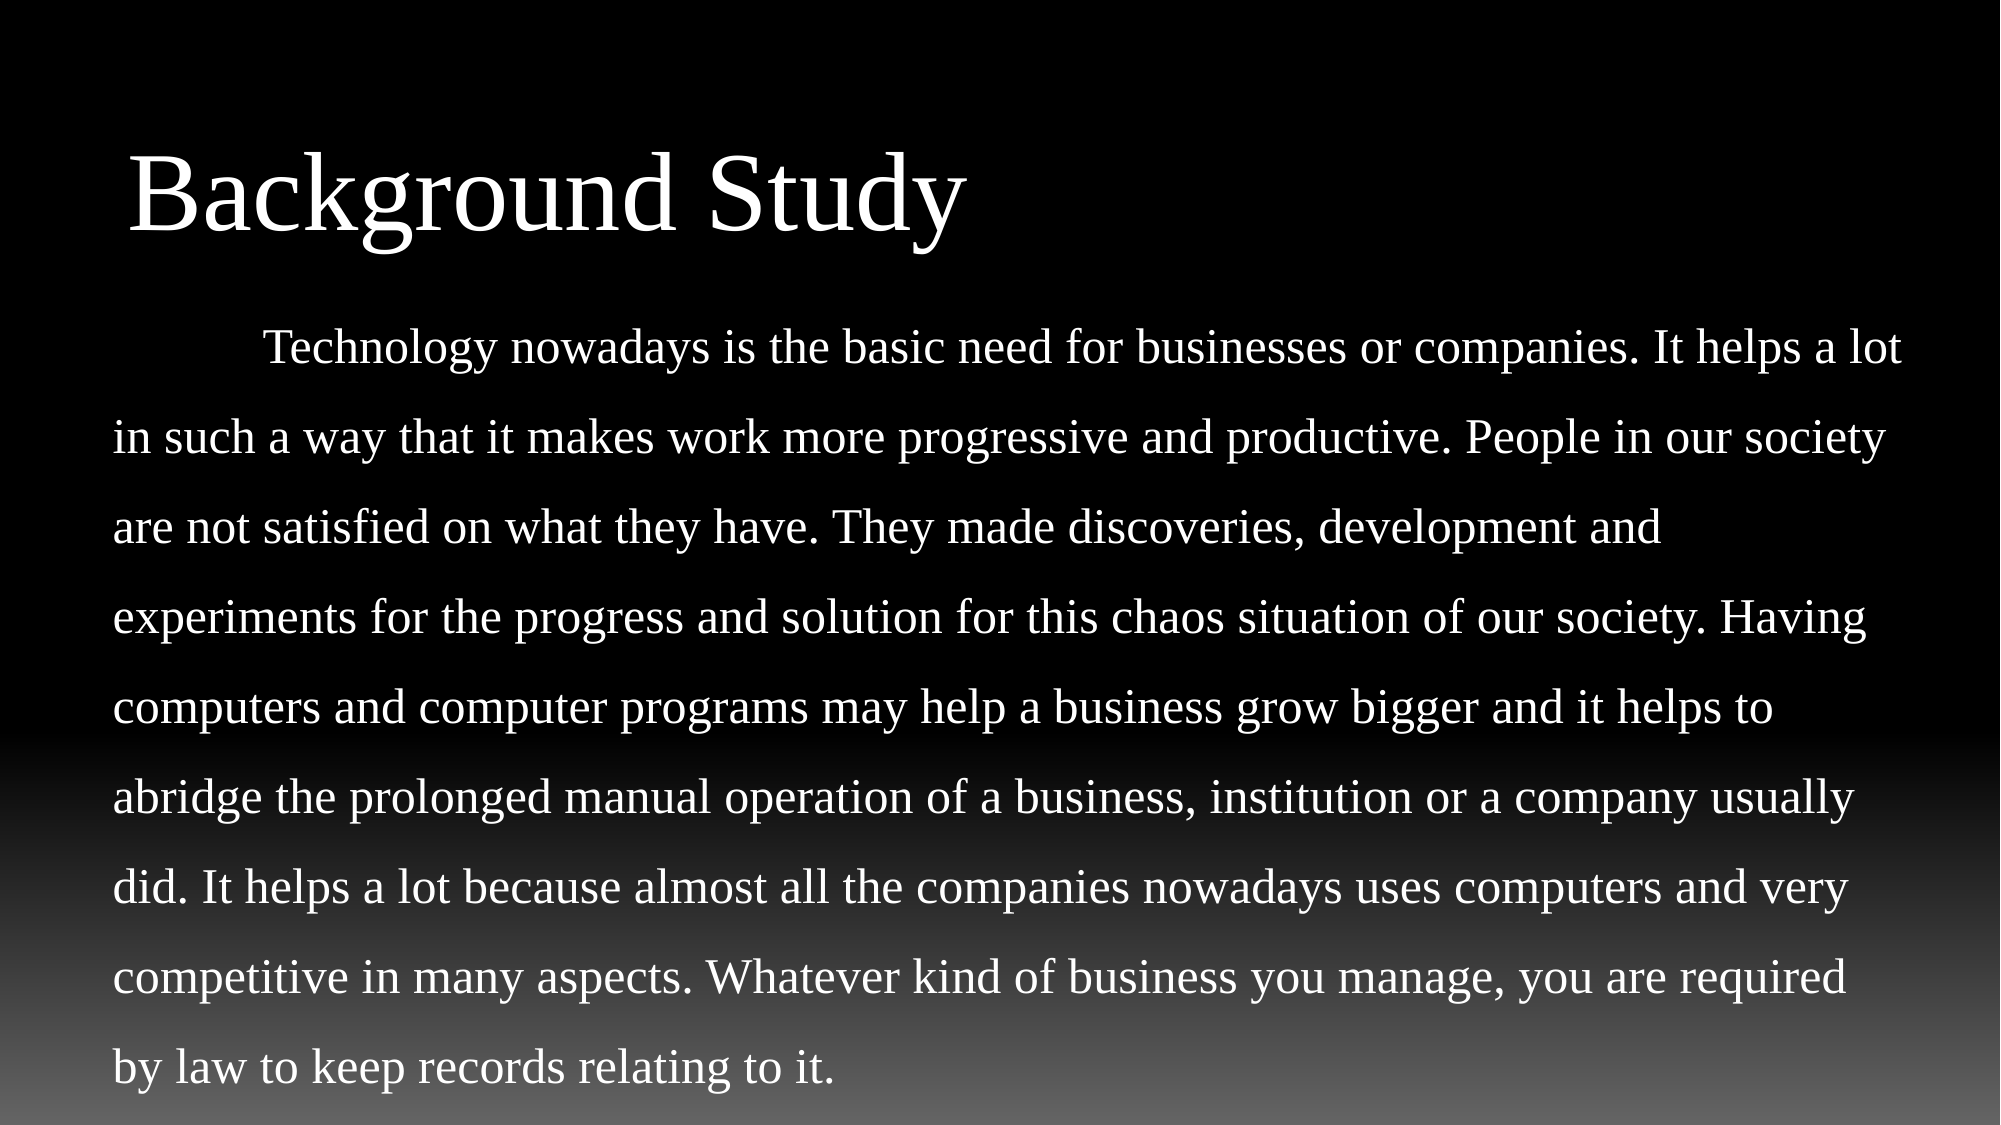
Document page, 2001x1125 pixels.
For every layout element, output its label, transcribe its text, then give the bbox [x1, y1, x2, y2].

text_box Technology nowadays is the basic need for businesses or companies. It helps a lot in such a way that it makes work more progressive and productive. People in our society are not satisfied on what they have. They made discoveries, development and experiments for the progress and solution for this chaos situation of our society. Having computers and computer programs may help a business grow bigger and it helps to abridge the prolonged manual operation of a business, institution or a company usually did. It helps a lot because almost all the companies nowadays uses computers and very competitive in many aspects. Whatever kind of business you manage, you are required by law to keep records relating to it. [97, 276, 1922, 1125]
text_box Background Study [112, 110, 984, 260]
